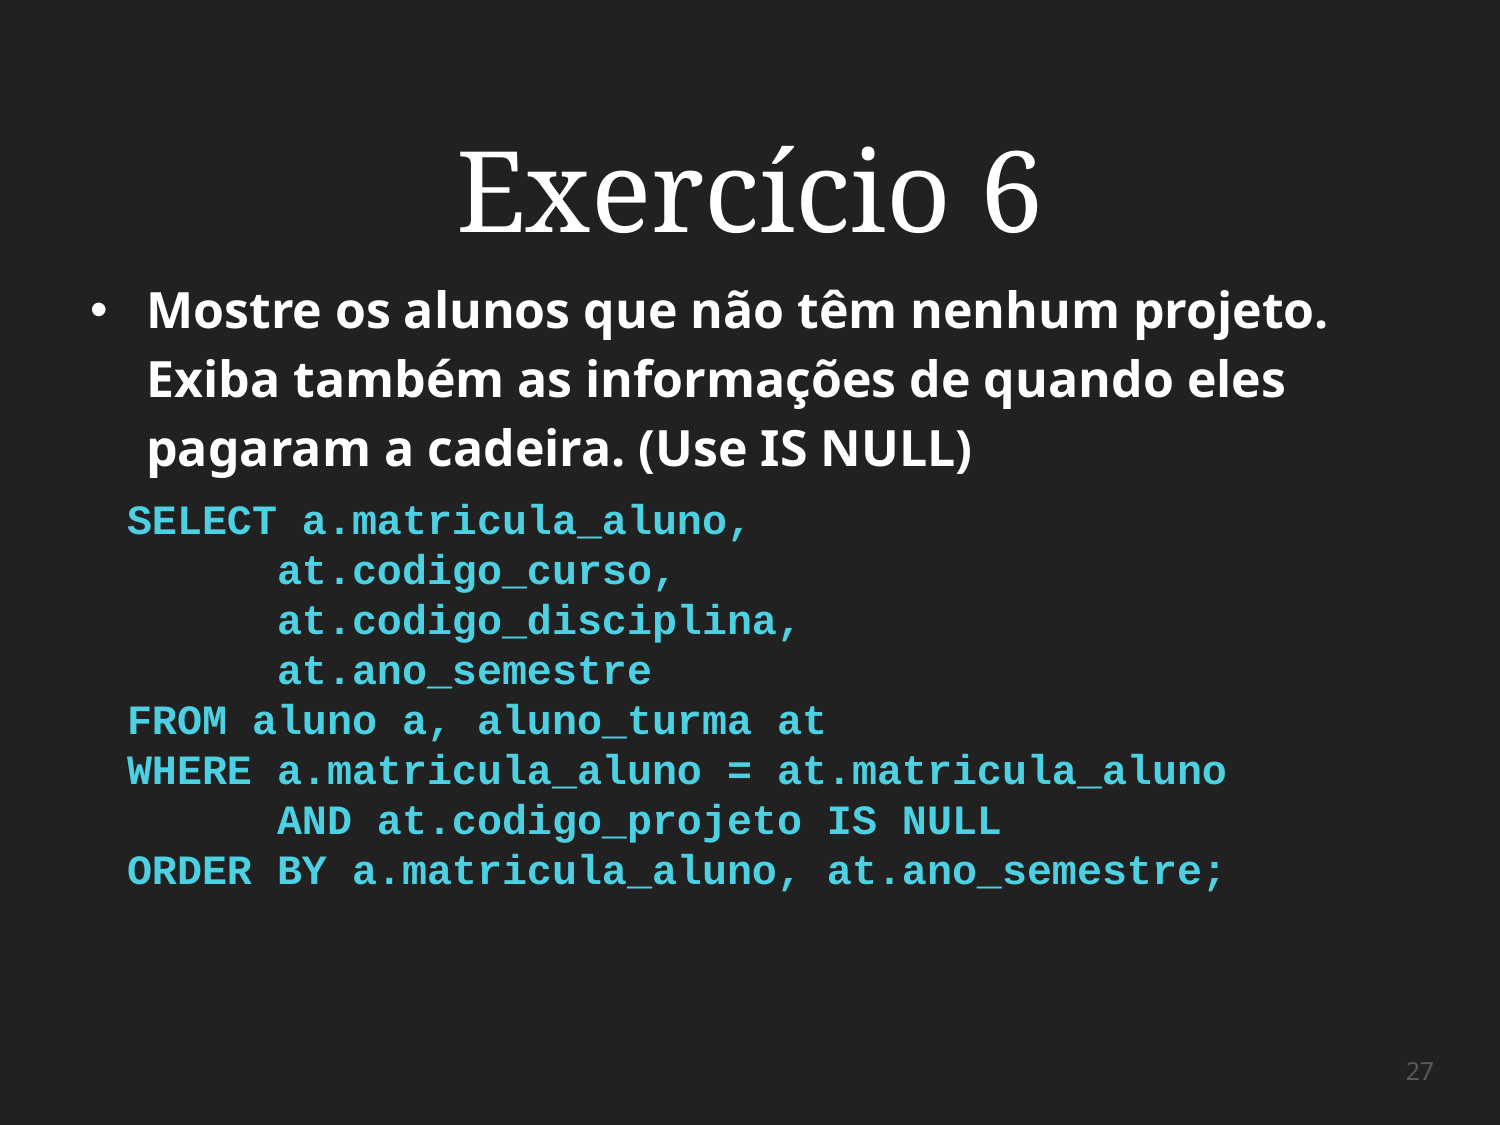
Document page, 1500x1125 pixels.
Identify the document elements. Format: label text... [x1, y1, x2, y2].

text_box SELECT a.matricula_aluno, at.codigo_curso, at.codigo_disciplina, at.ano_semestre FROM aluno a, aluno_turma at WHERE a.matricula_aluno = at.matricula_aluno AND at.codigo_projeto IS NULL ORDER BY a.matricula_aluno, at.ano_semestre; [112, 485, 1500, 905]
title Exercício 6 [75, 0, 1425, 262]
list Mostre os alunos que não têm nenhum projeto. Exiba também as informações de quando eles pagaram a cadeira. (Use IS NULL) [75, 262, 1425, 486]
slide_number ‹#› [1401, 1042, 1494, 1103]
